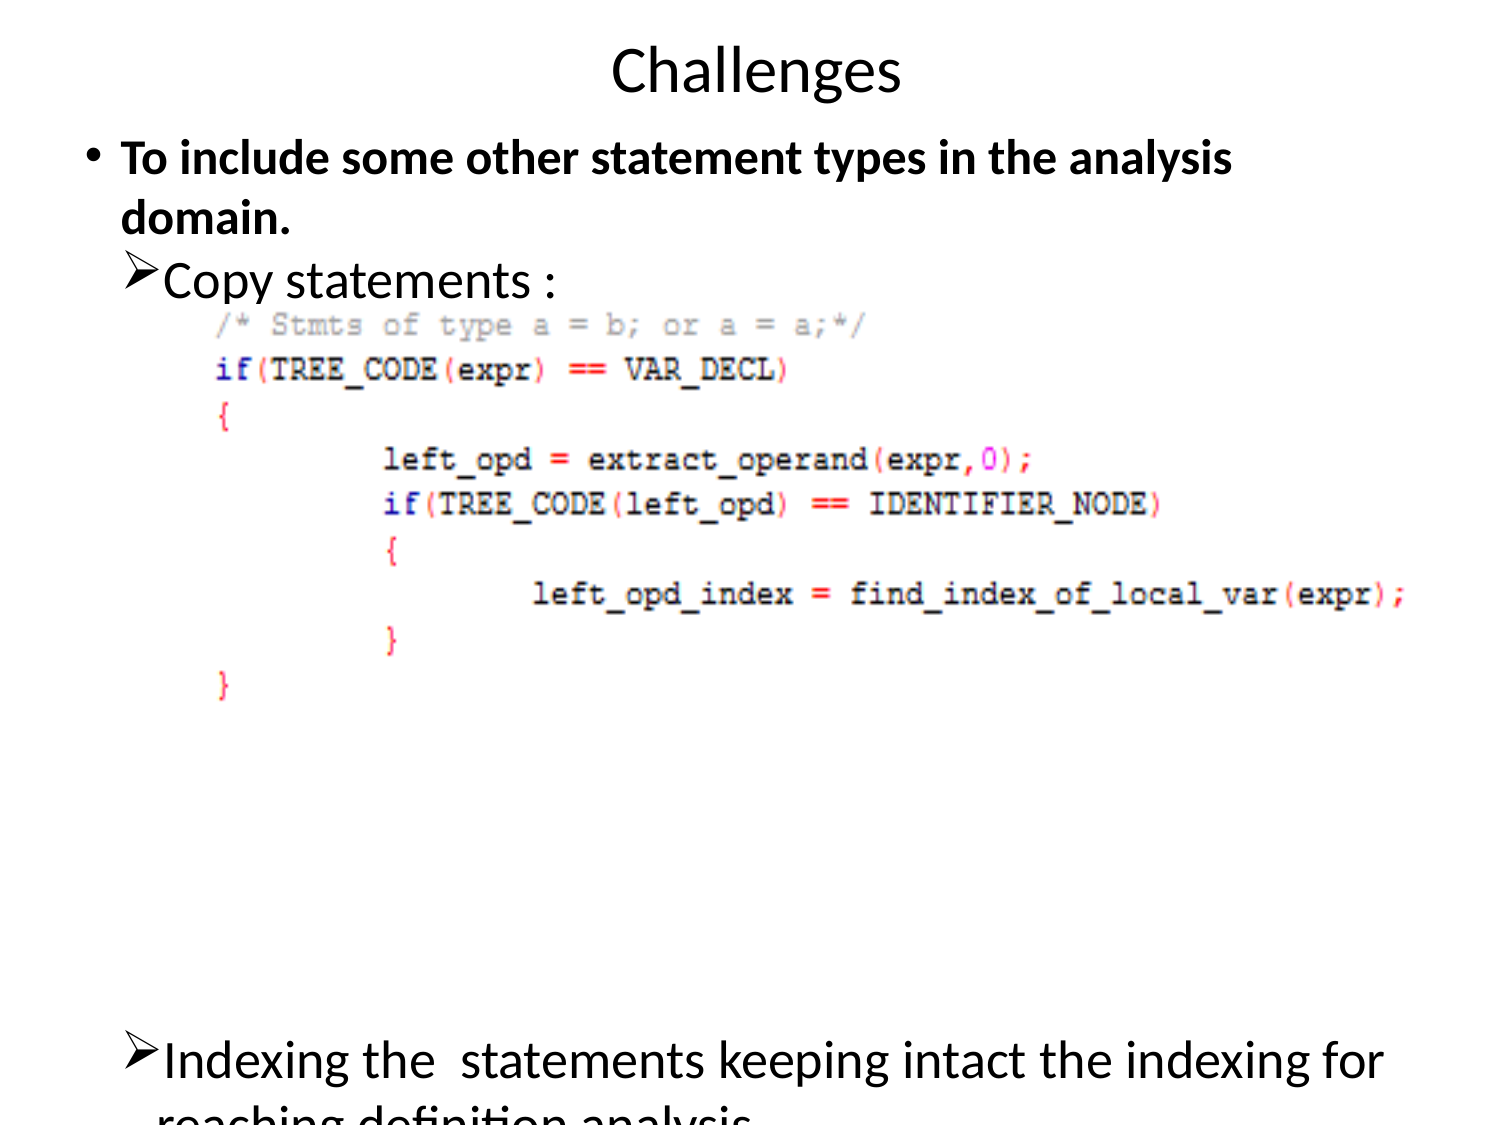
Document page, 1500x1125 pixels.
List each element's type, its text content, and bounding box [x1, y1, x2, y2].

text_box To include some other statement types in the analysis domain. Copy statements : Indexing the statements keeping intact the indexing for reaching definition analysis. Operand extraction from Scanf & Printf not yet done. [70, 117, 1421, 1043]
picture [210, 304, 1418, 727]
text_box Challenges [82, 0, 1432, 131]
